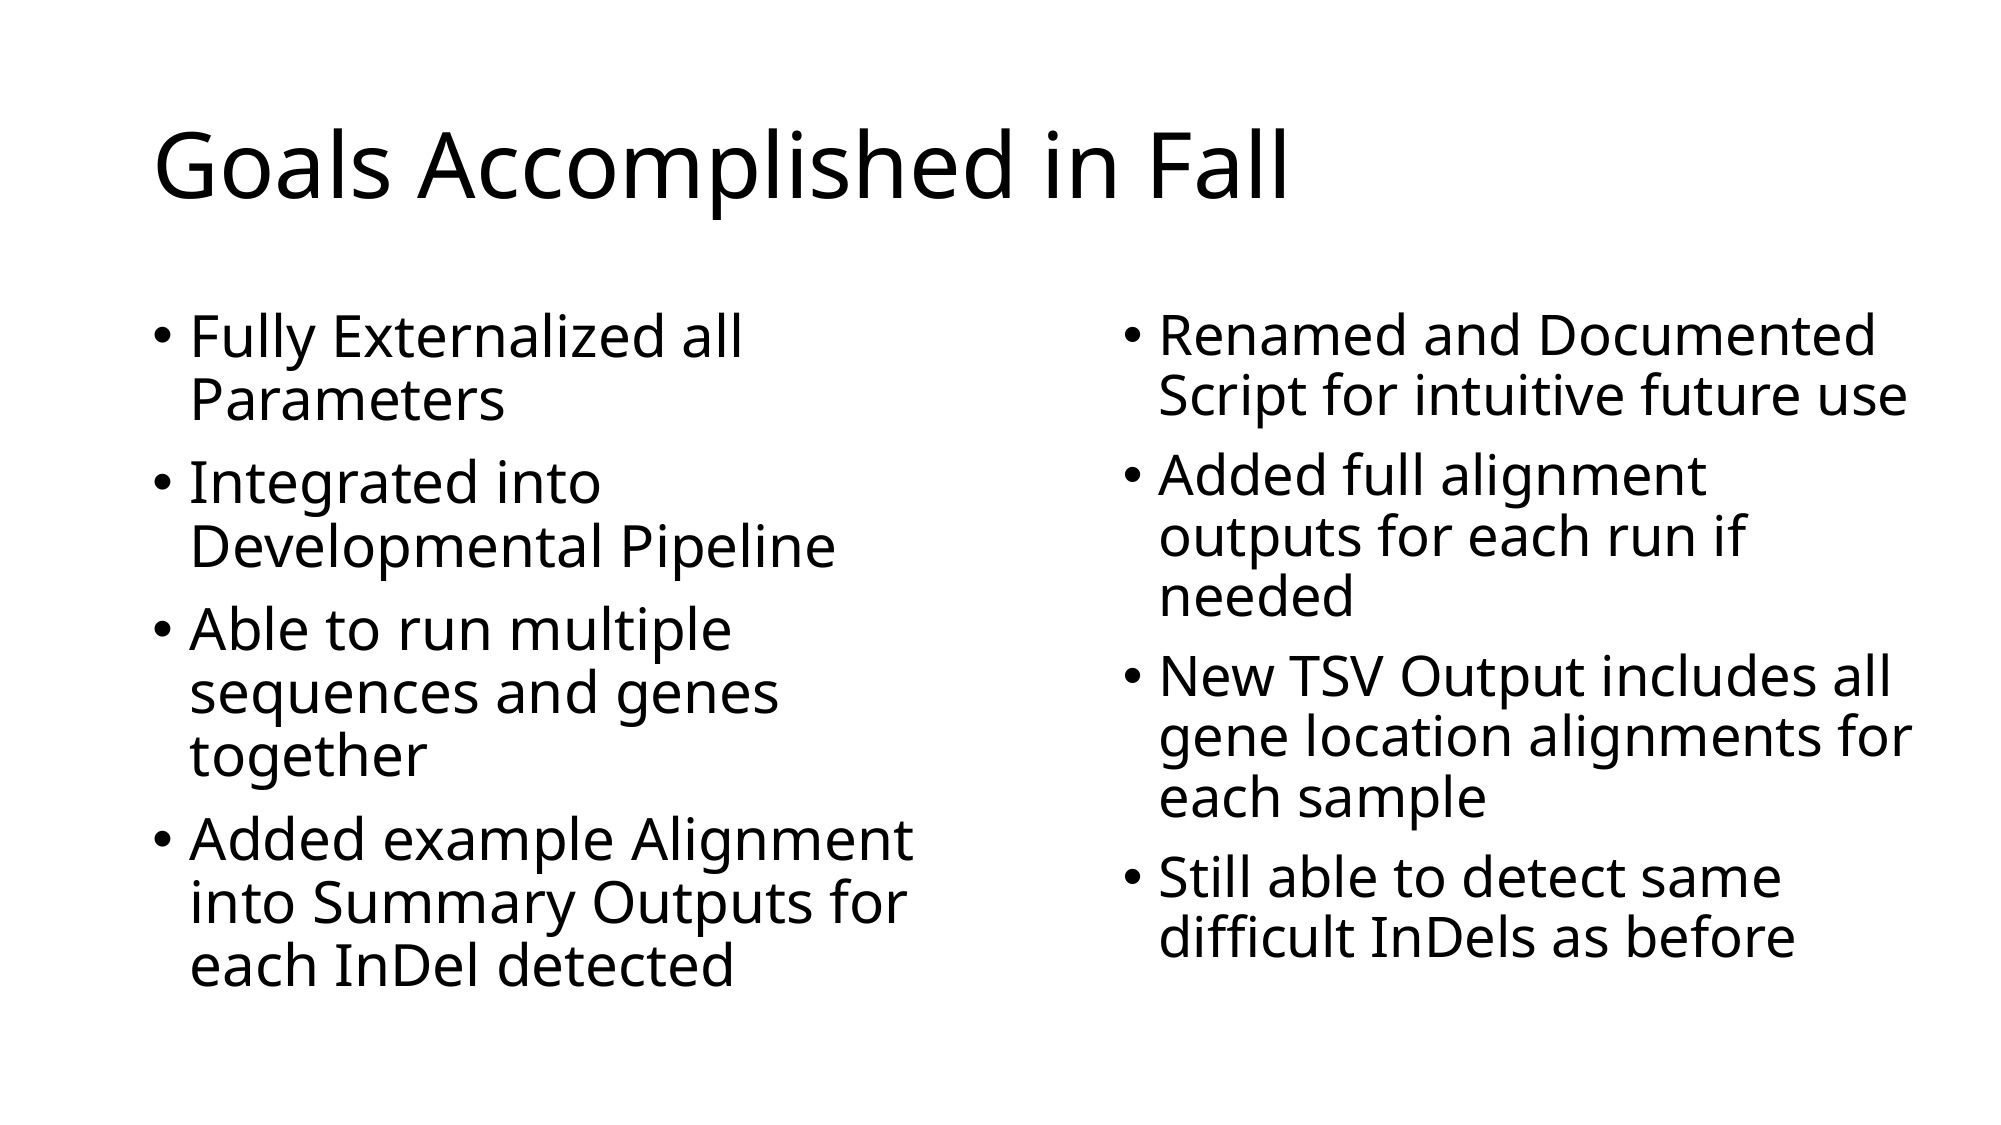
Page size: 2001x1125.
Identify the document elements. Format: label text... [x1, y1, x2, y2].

title Goals Accomplished in Fall [137, 59, 1863, 278]
text_box Renamed and Documented Script for intuitive future use Added full alignment outputs for each run if needed New TSV Output includes all gene location alignments for each sample Still able to detect same difficult InDels as before [1107, 299, 1936, 1014]
list Fully Externalized all Parameters Integrated into Developmental Pipeline Able to run multiple sequences and genes together Added example Alignment into Summary Outputs for each InDel detected [137, 299, 966, 1014]
